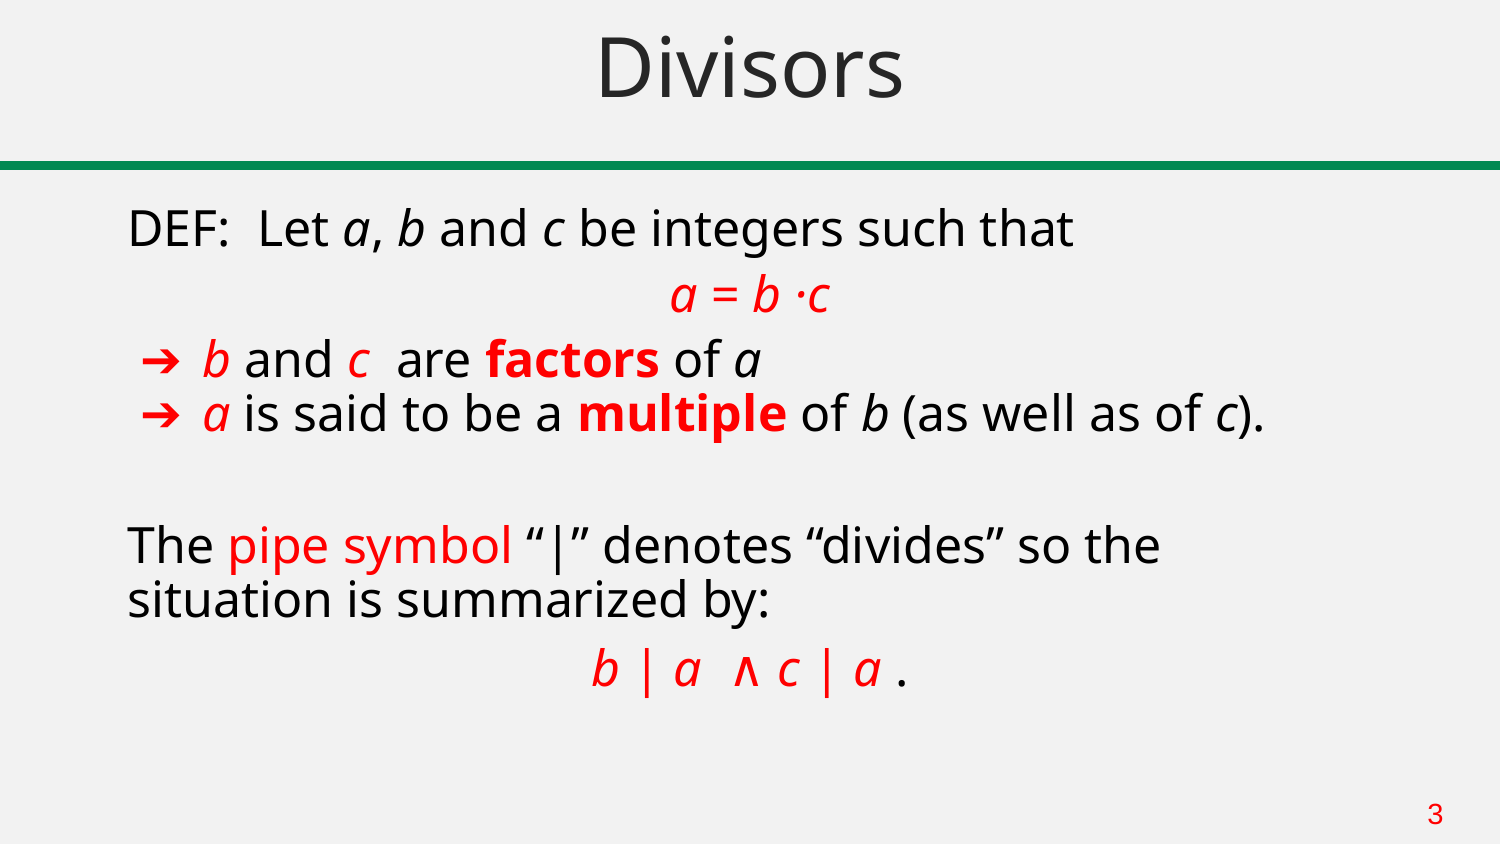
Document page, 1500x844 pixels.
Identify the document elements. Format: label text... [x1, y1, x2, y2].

list DEF: Let a, b and c be integers such that a = b ·c b and c are factors of a a is said to be a multiple of b (as well as of c). The pipe symbol “|” denotes “divides” so the situation is summarized by: b | a ∧ c | a . [112, 196, 1388, 704]
title Divisors [0, 0, 1500, 122]
